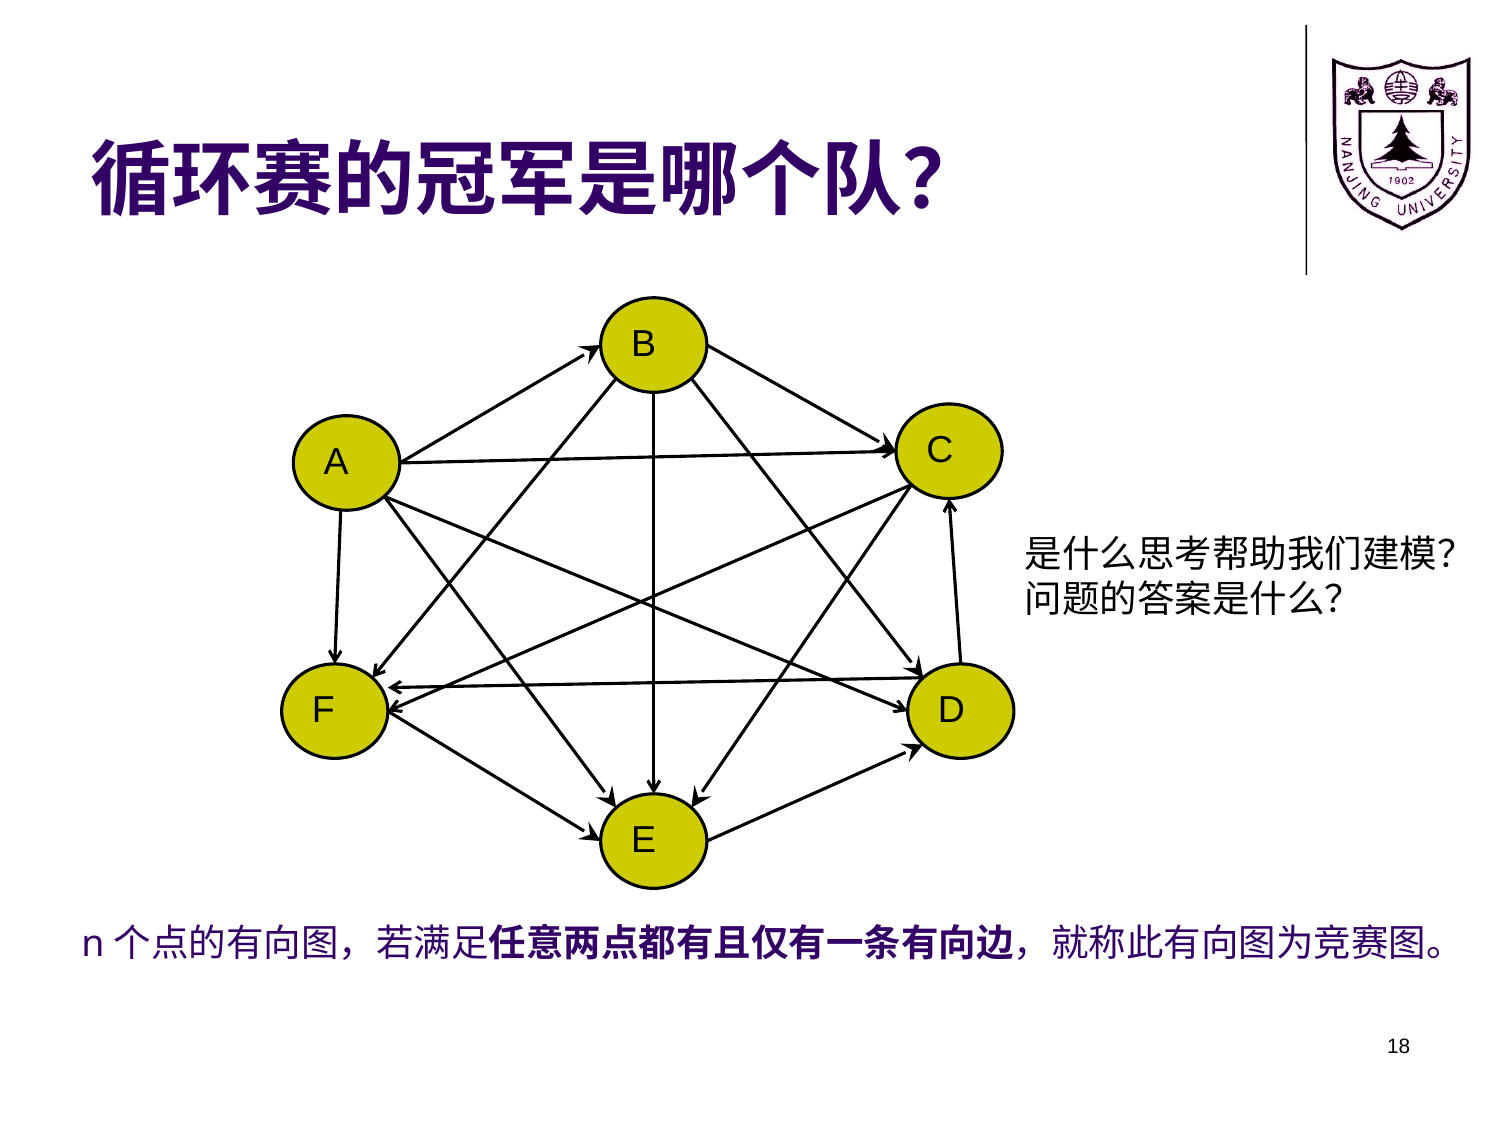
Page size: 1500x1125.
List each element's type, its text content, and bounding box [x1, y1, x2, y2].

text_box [334, 509, 341, 665]
text_box C [928, 403, 1003, 499]
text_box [399, 344, 601, 376]
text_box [399, 451, 897, 464]
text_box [948, 498, 961, 665]
text_box E [601, 794, 707, 889]
text_box 是什么思考帮助我们建模？ 问题的答案是什么？ [1010, 522, 1490, 627]
picture [1328, 51, 1481, 235]
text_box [384, 720, 617, 808]
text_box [371, 378, 617, 678]
title 循环赛的冠军是哪个队？ [75, 20, 1313, 233]
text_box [691, 378, 924, 677]
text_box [387, 484, 912, 677]
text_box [387, 677, 924, 688]
slide_number 18 [1074, 1024, 1426, 1101]
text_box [387, 695, 912, 712]
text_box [706, 744, 924, 842]
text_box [690, 720, 912, 808]
text_box F [281, 664, 378, 759]
text_box B [600, 297, 707, 393]
text_box n个点的有向图，若满足任意两点都有且仅有一条有向边，就称此有向图为竞赛图。 [66, 911, 1492, 972]
text_box A [293, 415, 366, 511]
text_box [387, 815, 601, 842]
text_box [706, 344, 897, 376]
text_box D [916, 664, 1014, 759]
